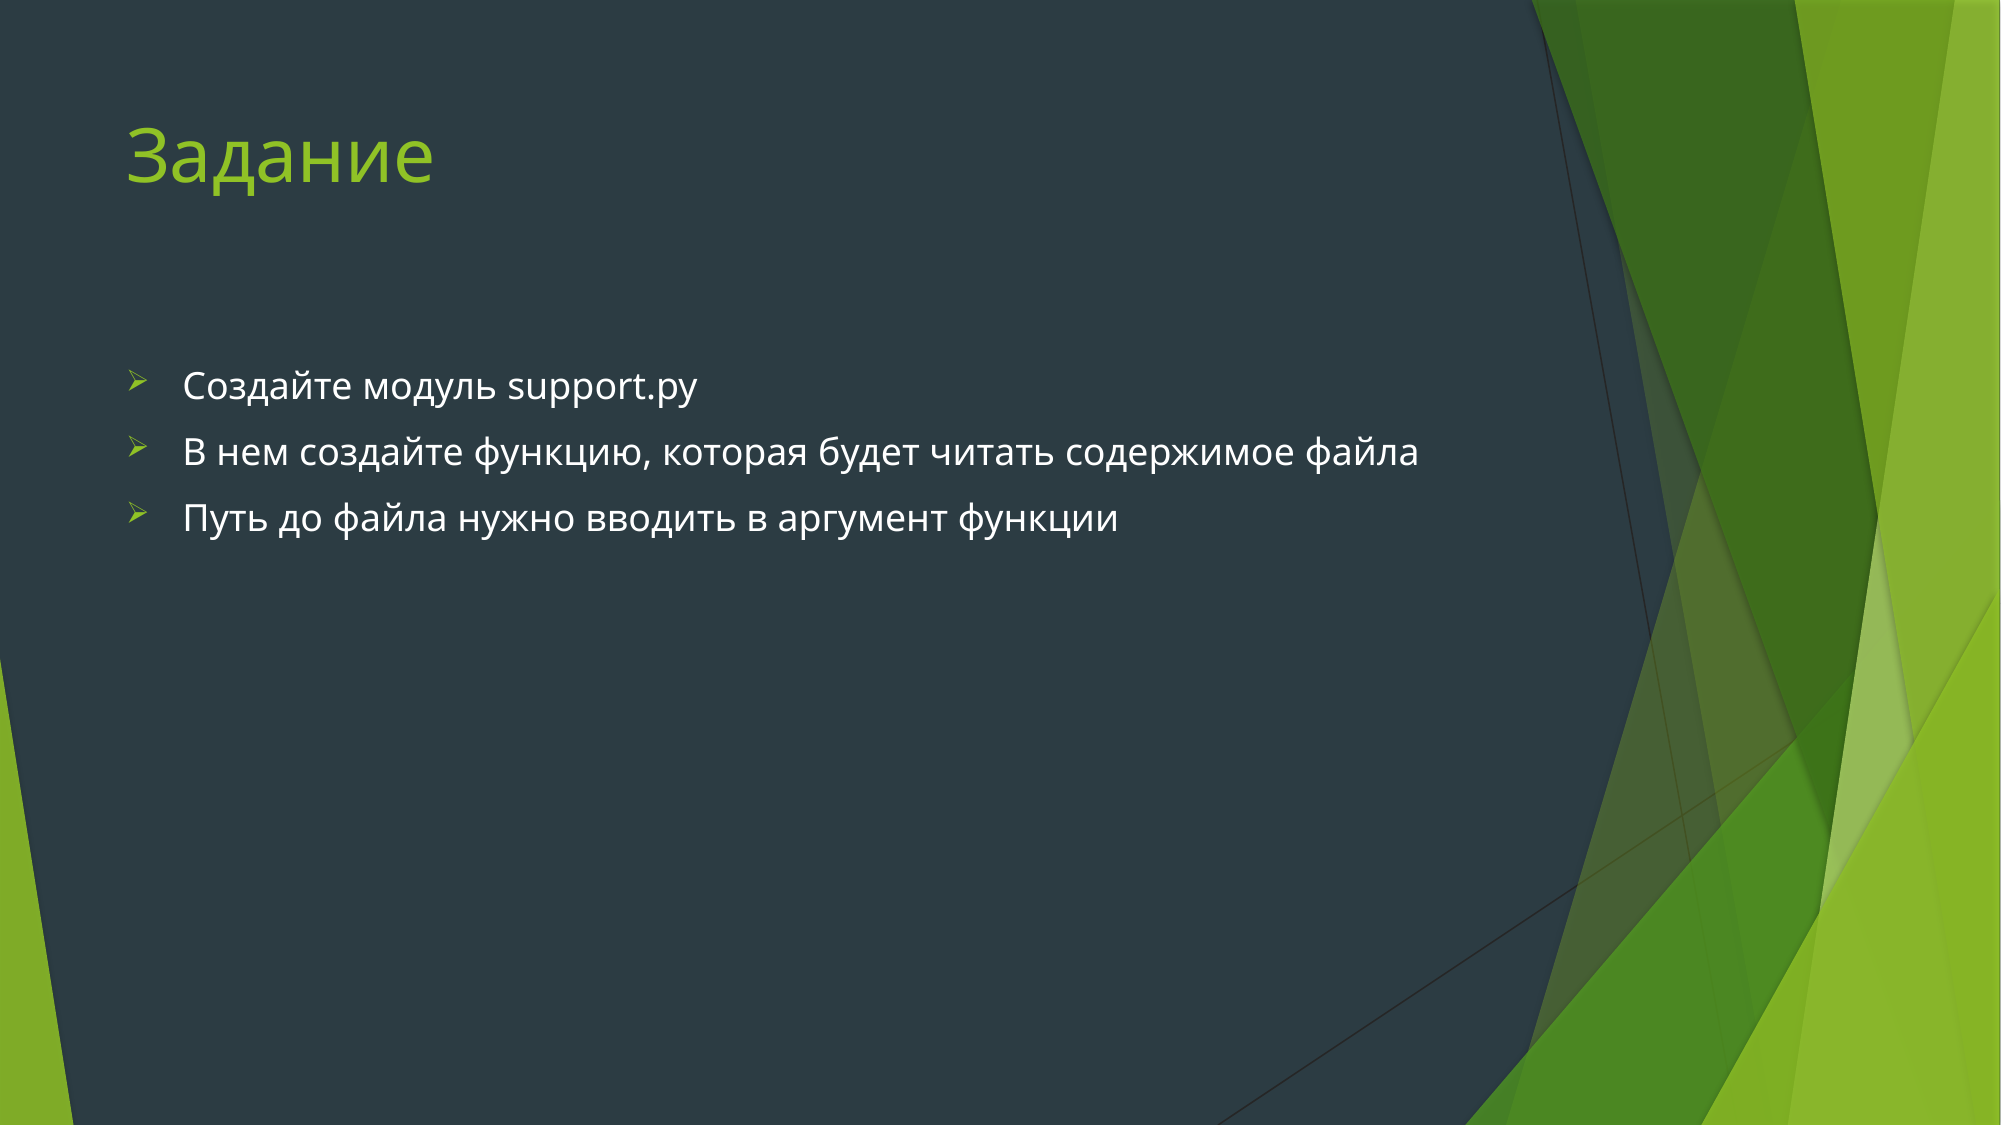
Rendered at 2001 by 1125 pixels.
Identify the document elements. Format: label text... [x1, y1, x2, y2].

title Задание [111, 99, 1522, 317]
list Создайте модуль support.py В нем создайте функцию, которая будет читать содержимое файла Путь до файла нужно вводить в аргумент функции [111, 354, 1522, 992]
